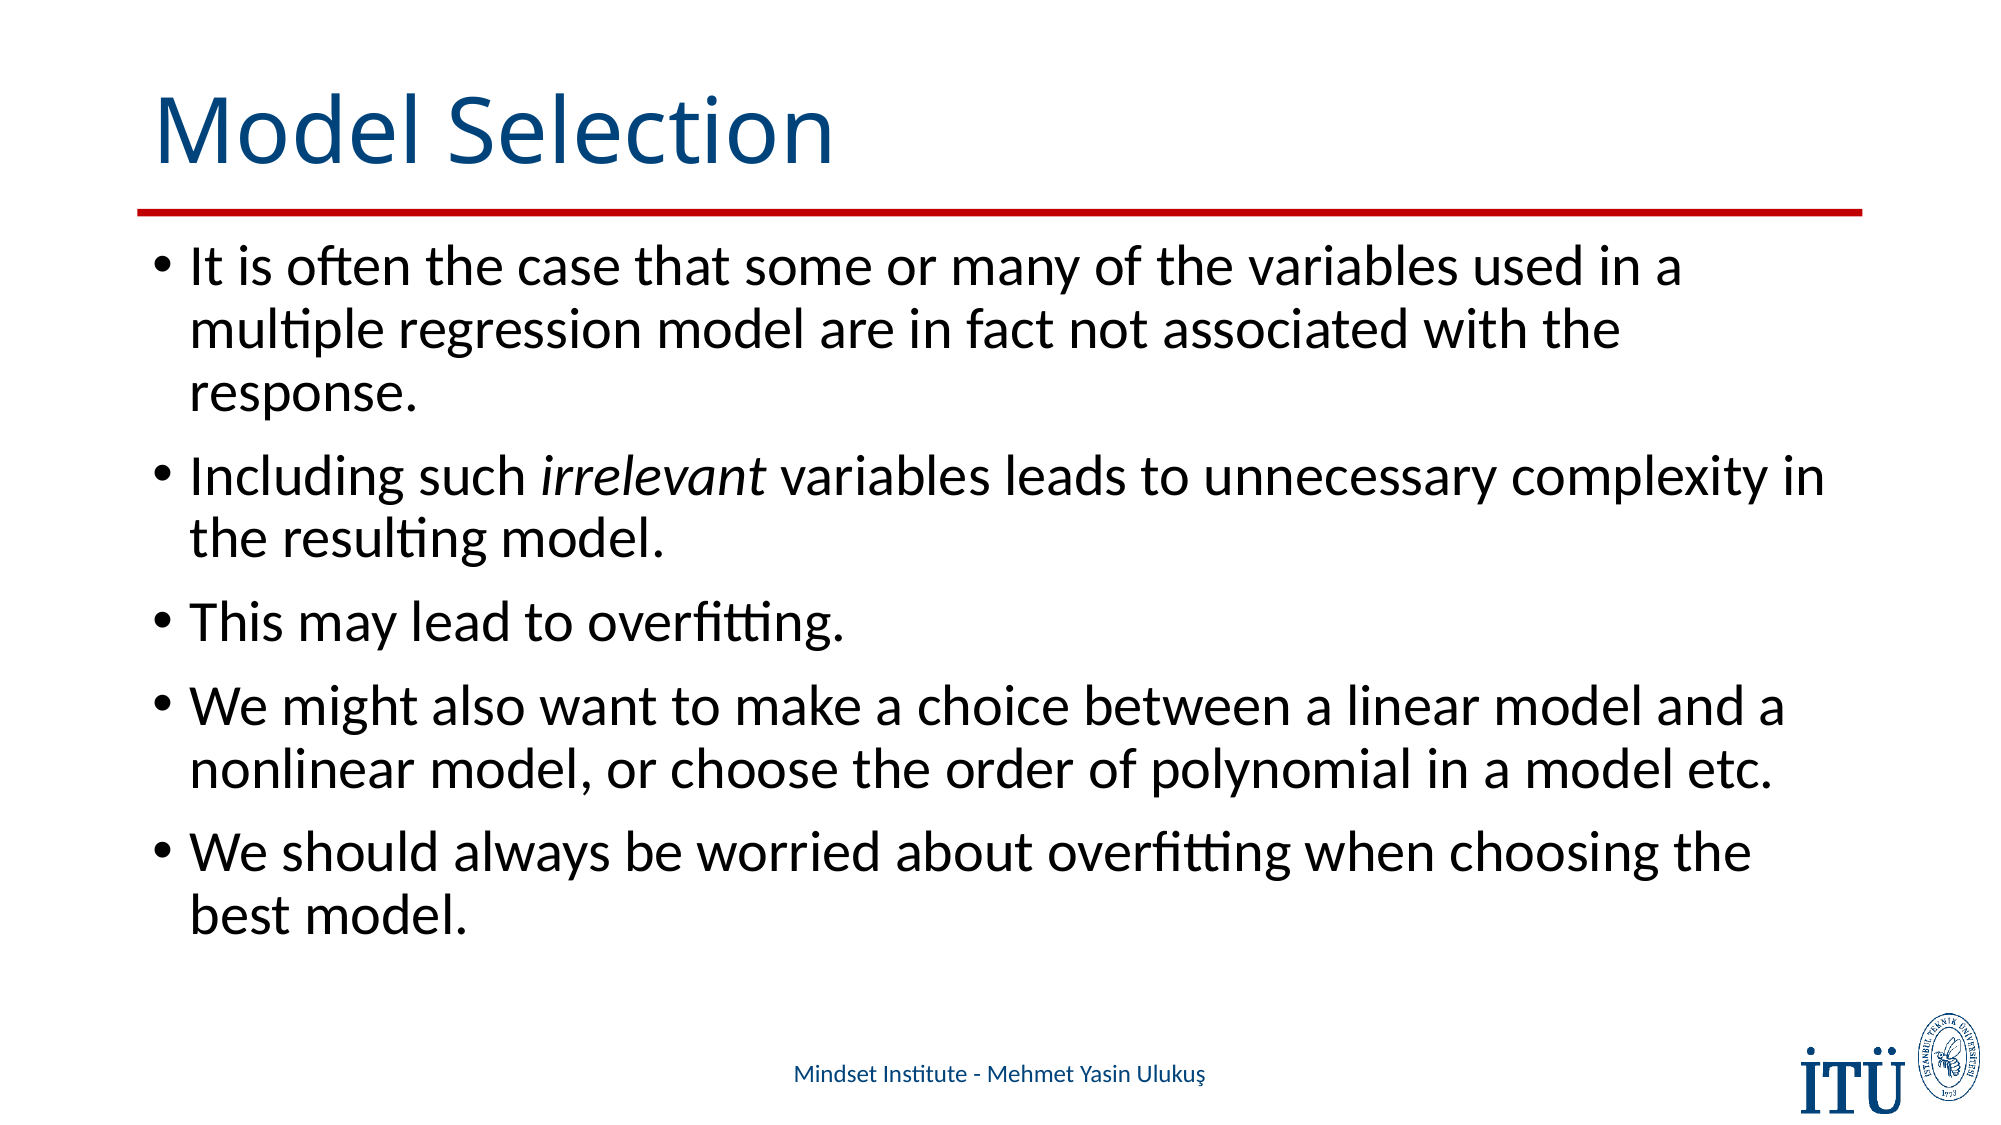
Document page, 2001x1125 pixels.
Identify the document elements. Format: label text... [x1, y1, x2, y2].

list It is often the case that some or many of the variables used in a multiple regression model are in fact not associated with the response. Including such irrelevant variables leads to unnecessary complexity in the resulting model. This may lead to overfitting. We might also want to make a choice between a linear model and a nonlinear model, or choose the order of polynomial in a model etc. We should always be worried about overfitting when choosing the best model. [137, 227, 1863, 1036]
picture [1801, 1013, 1980, 1114]
title Model Selection [137, 59, 1863, 209]
footer Mindset Institute - Mehmet Yasin Ulukuş [662, 1042, 1338, 1103]
